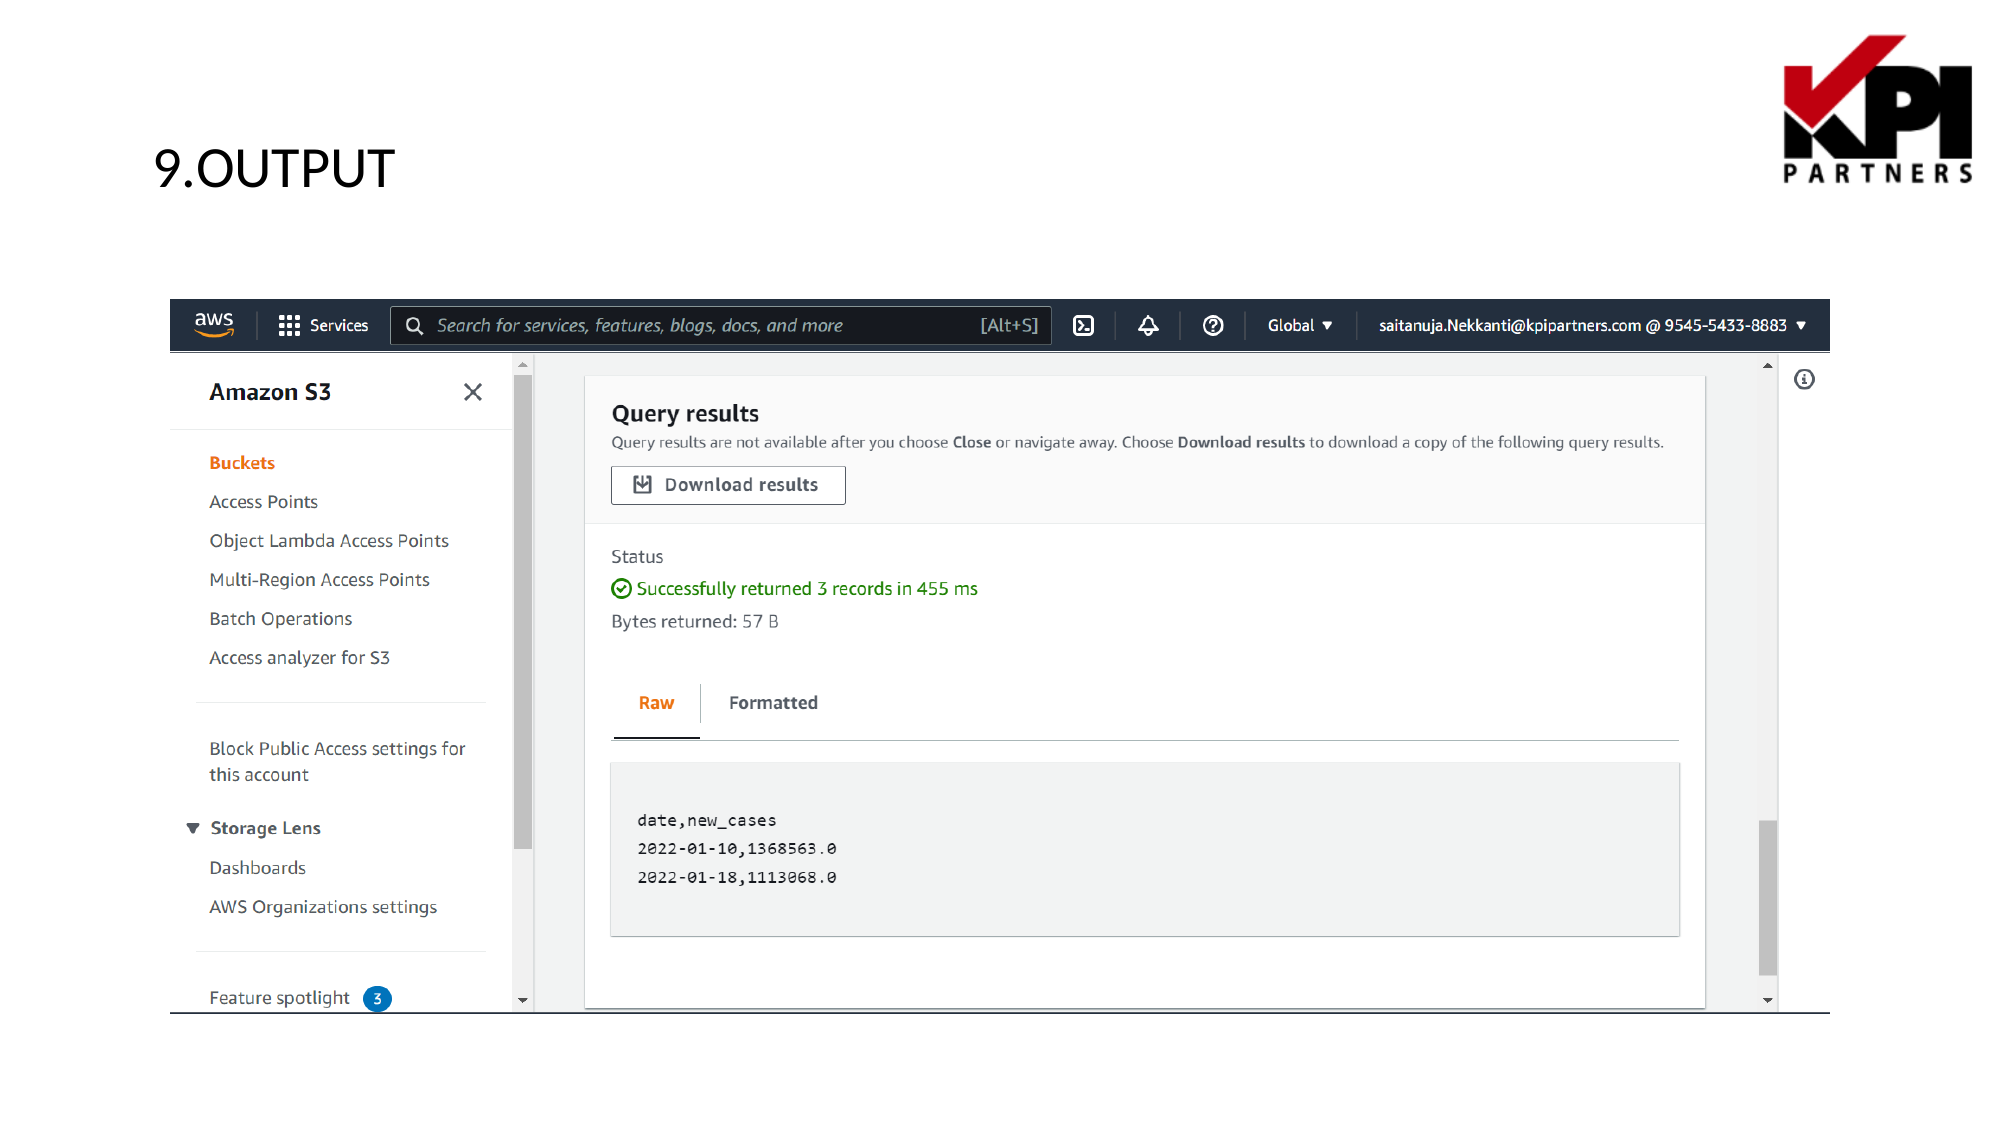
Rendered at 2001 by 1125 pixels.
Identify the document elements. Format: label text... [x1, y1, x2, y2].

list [170, 299, 1830, 1014]
picture [1770, 22, 1985, 196]
title 9.OUTPUT [137, 59, 1863, 278]
